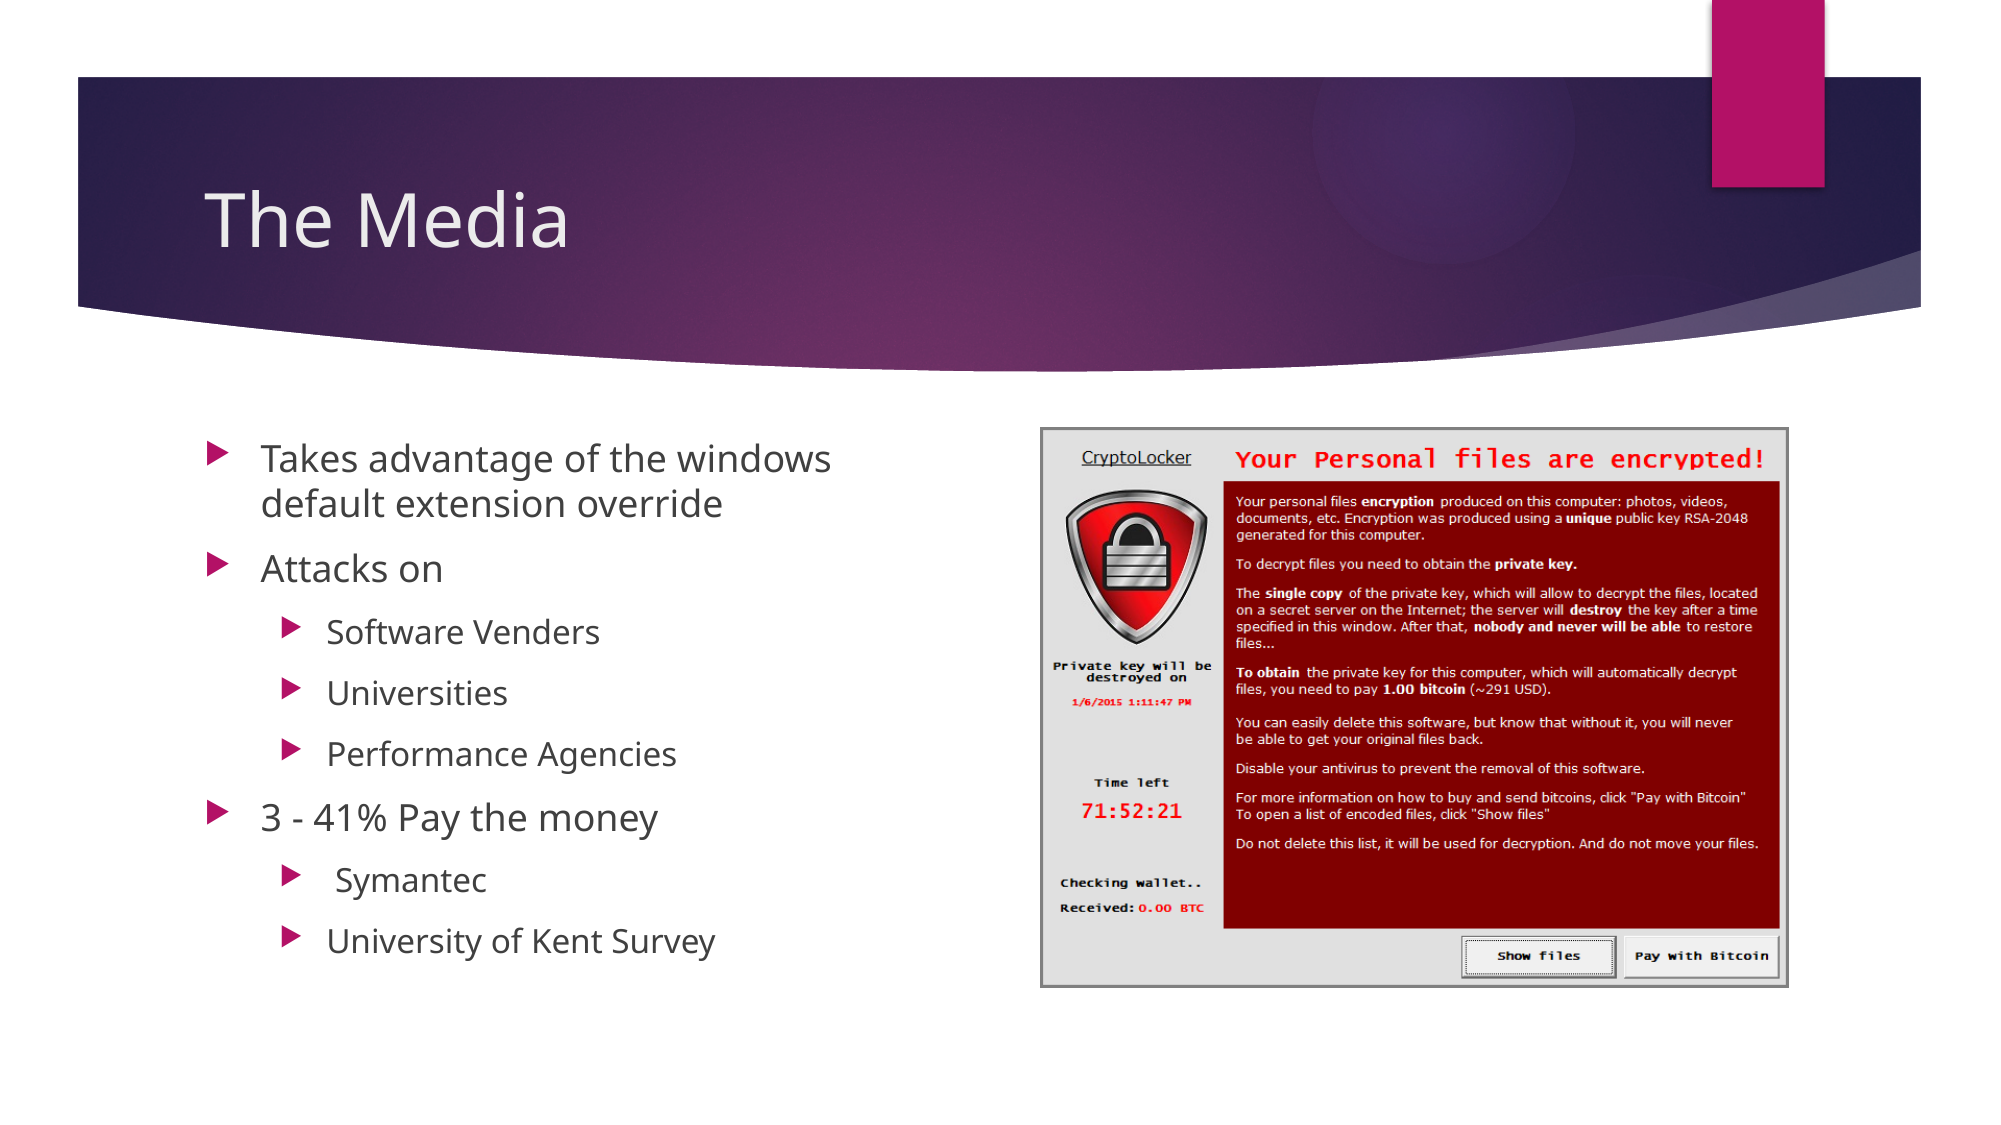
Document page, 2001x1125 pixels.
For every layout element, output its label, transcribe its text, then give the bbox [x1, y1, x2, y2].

list Takes advantage of the windows default extension override Attacks on Software Venders Universities Performance Agencies 3 - 41% Pay the money Symantec University of Kent Survey [189, 427, 981, 988]
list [1039, 426, 1789, 988]
title The Media [189, 159, 1627, 276]
